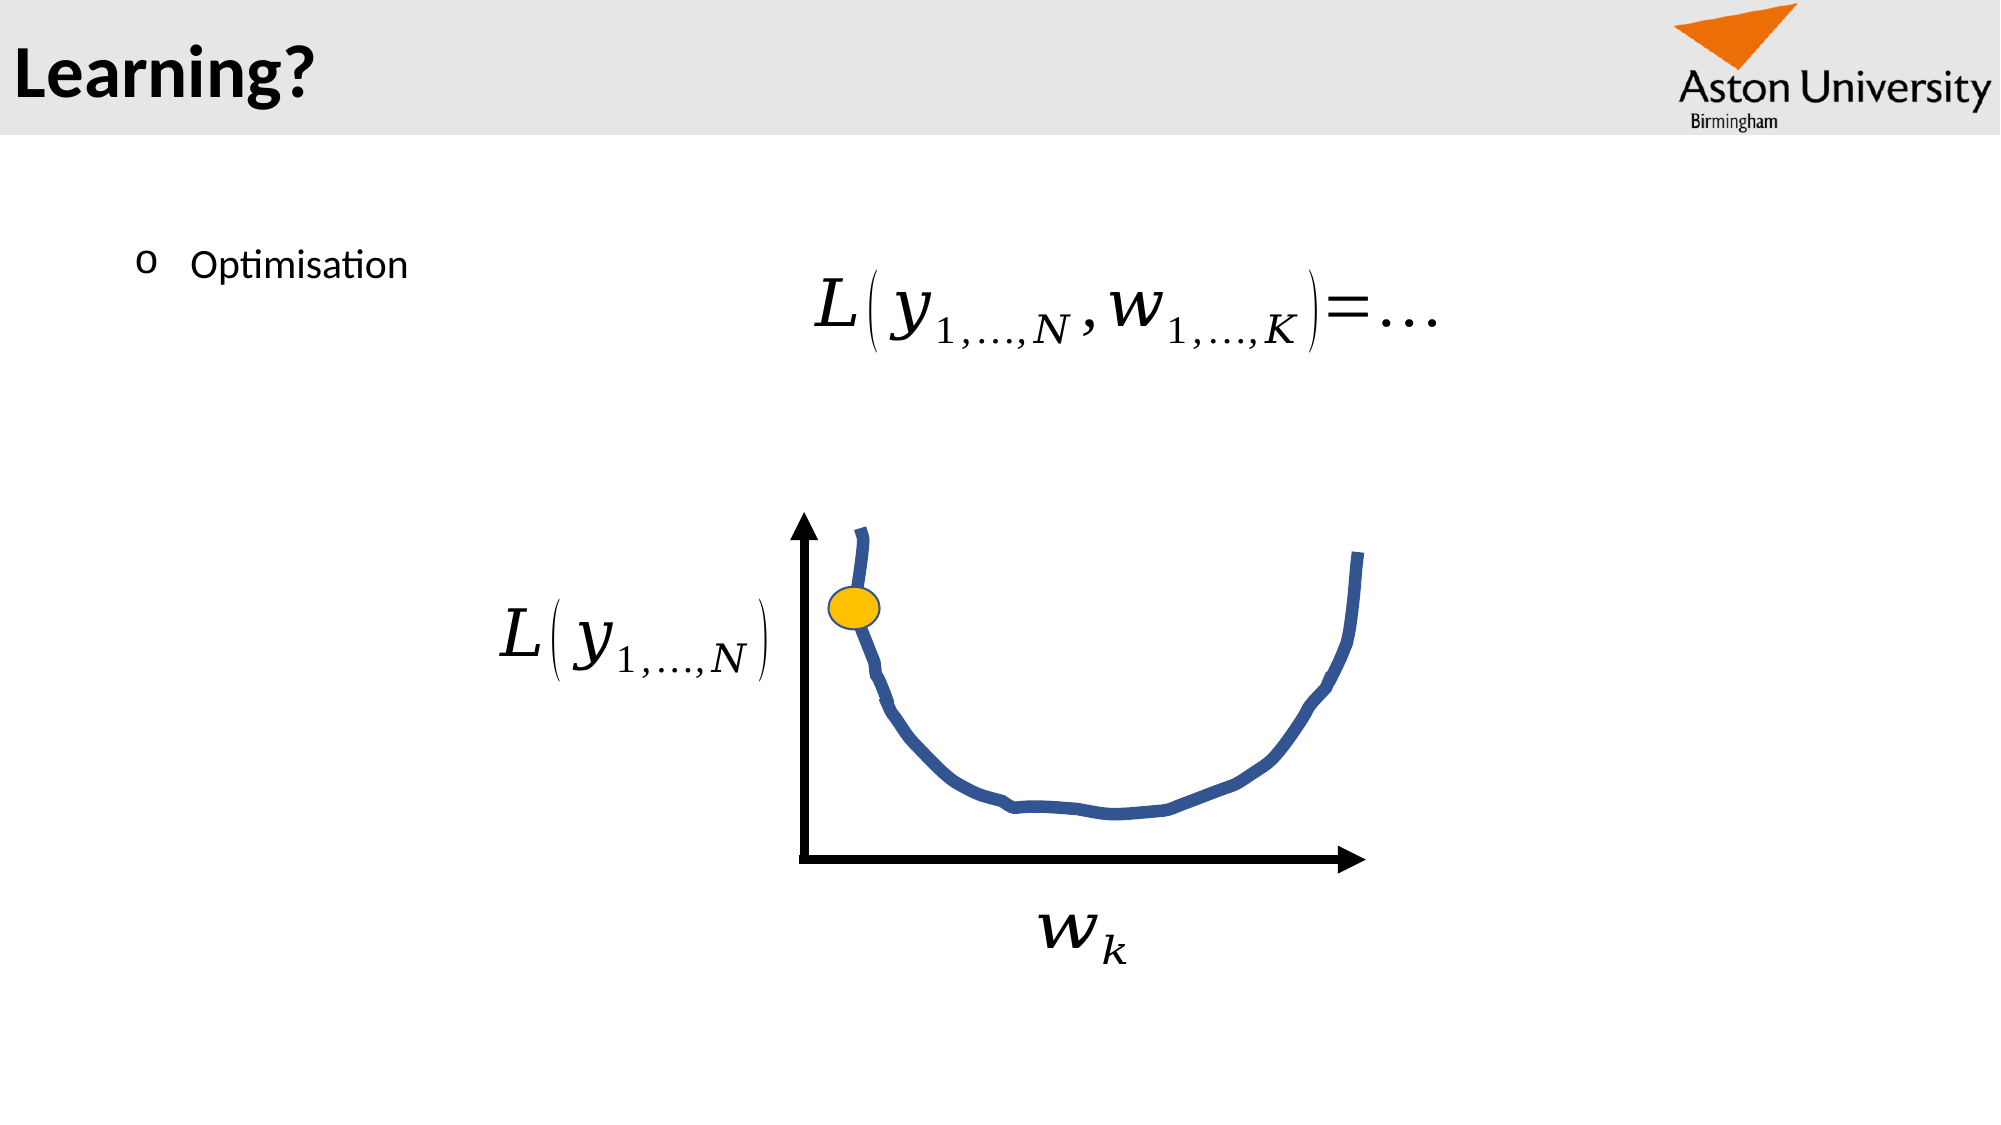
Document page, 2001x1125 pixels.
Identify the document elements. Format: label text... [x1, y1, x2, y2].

picture [1667, 1, 1996, 133]
text_box [827, 585, 881, 631]
text_box Learning? [0, 0, 2000, 135]
text_box Optimisation [119, 229, 424, 345]
text_box [856, 527, 1359, 816]
